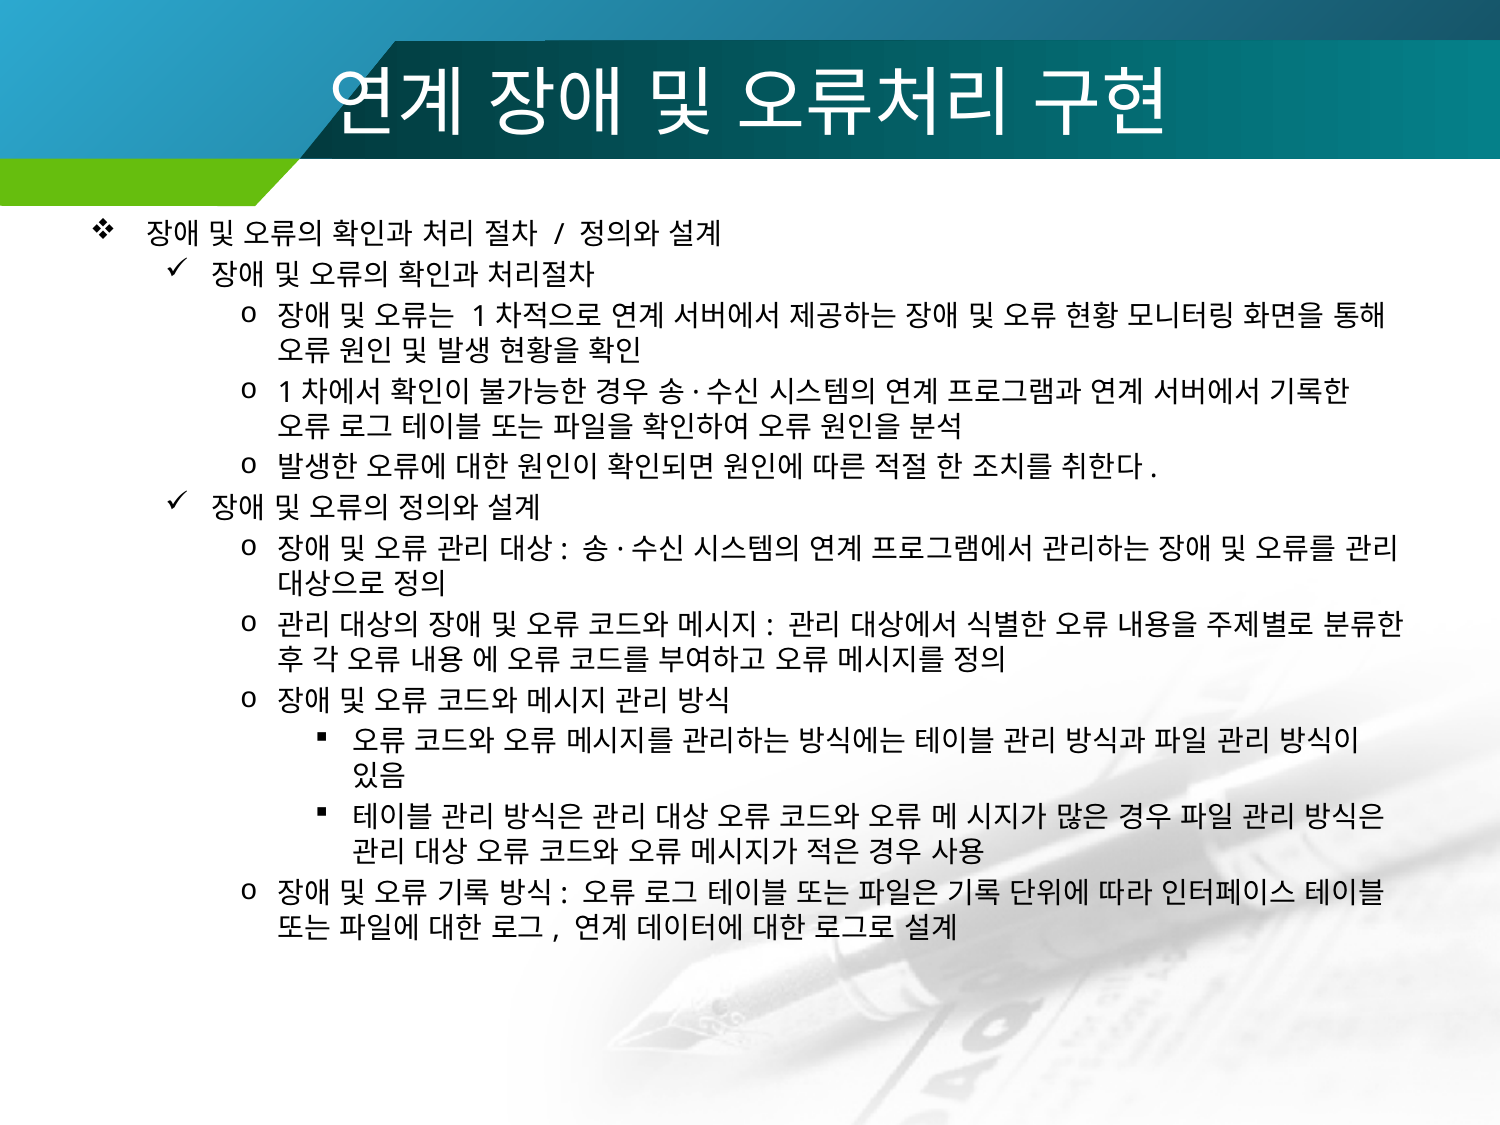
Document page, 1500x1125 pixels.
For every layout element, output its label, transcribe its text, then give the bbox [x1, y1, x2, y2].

title 연계 장애 및 오류처리 구현 [0, 36, 1500, 163]
picture [490, 448, 1500, 1125]
list 장애 및 오류의 확인과 처리 절차 / 정의와 설계 장애 및 오류의 확인과 처리절차 장애 및 오류는 1차적으로 연계 서버에서 제공하는 장애 및 오류 현황 모니터링 화면을 통해 오류 원인 및 발생 현황을 확인 1차에서 확인이 불가능한 경우 송·수신 시스템의 연계 프로그램과 연계 서버에서 기록한 오류 로그 테이블 또는 파일을 확인하여 오류 원인을 분석 발생한 오류에 대한 원인이 확인되면 원인에 따른 적절 한 조치를 취한다. 장애 및 오류의 정의와 설계 장애 및 오류 관리 대상: 송·수신 시스템의 연계 프로그램에서 관리하는 장애 및 오류를 관리 대상으로 정의 관리 대상의 장애 및 오류 코드와 메시지: 관리 대상에서 식별한 오류 내용을 주제별로 분류한 후 각 오류 내용 에 오류 코드를 부여하고 오류 메시지를 정의 장애 및 오류 코드와 메시지 관리 방식 오류 코드와 오류 메시지를 관리하는 방식에는 테이블 관리 방식과 파일 관리 방식이 있음 테이블 관리 방식은 관리 대상 오류 코드와 오류 메 시지가 많은 경우 파일 관리 방식은 관리 대상 오류 코드와 오류 메시지가 적은 경우 사용 장애 및 오류 기록 방식: 오류 로그 테이블 또는 파일은 기록 단위에 따라 인터페이스 테이블 또는 파일에 대한 로그, 연계 데이터에 대한 로그로 설계 [74, 207, 1426, 1021]
